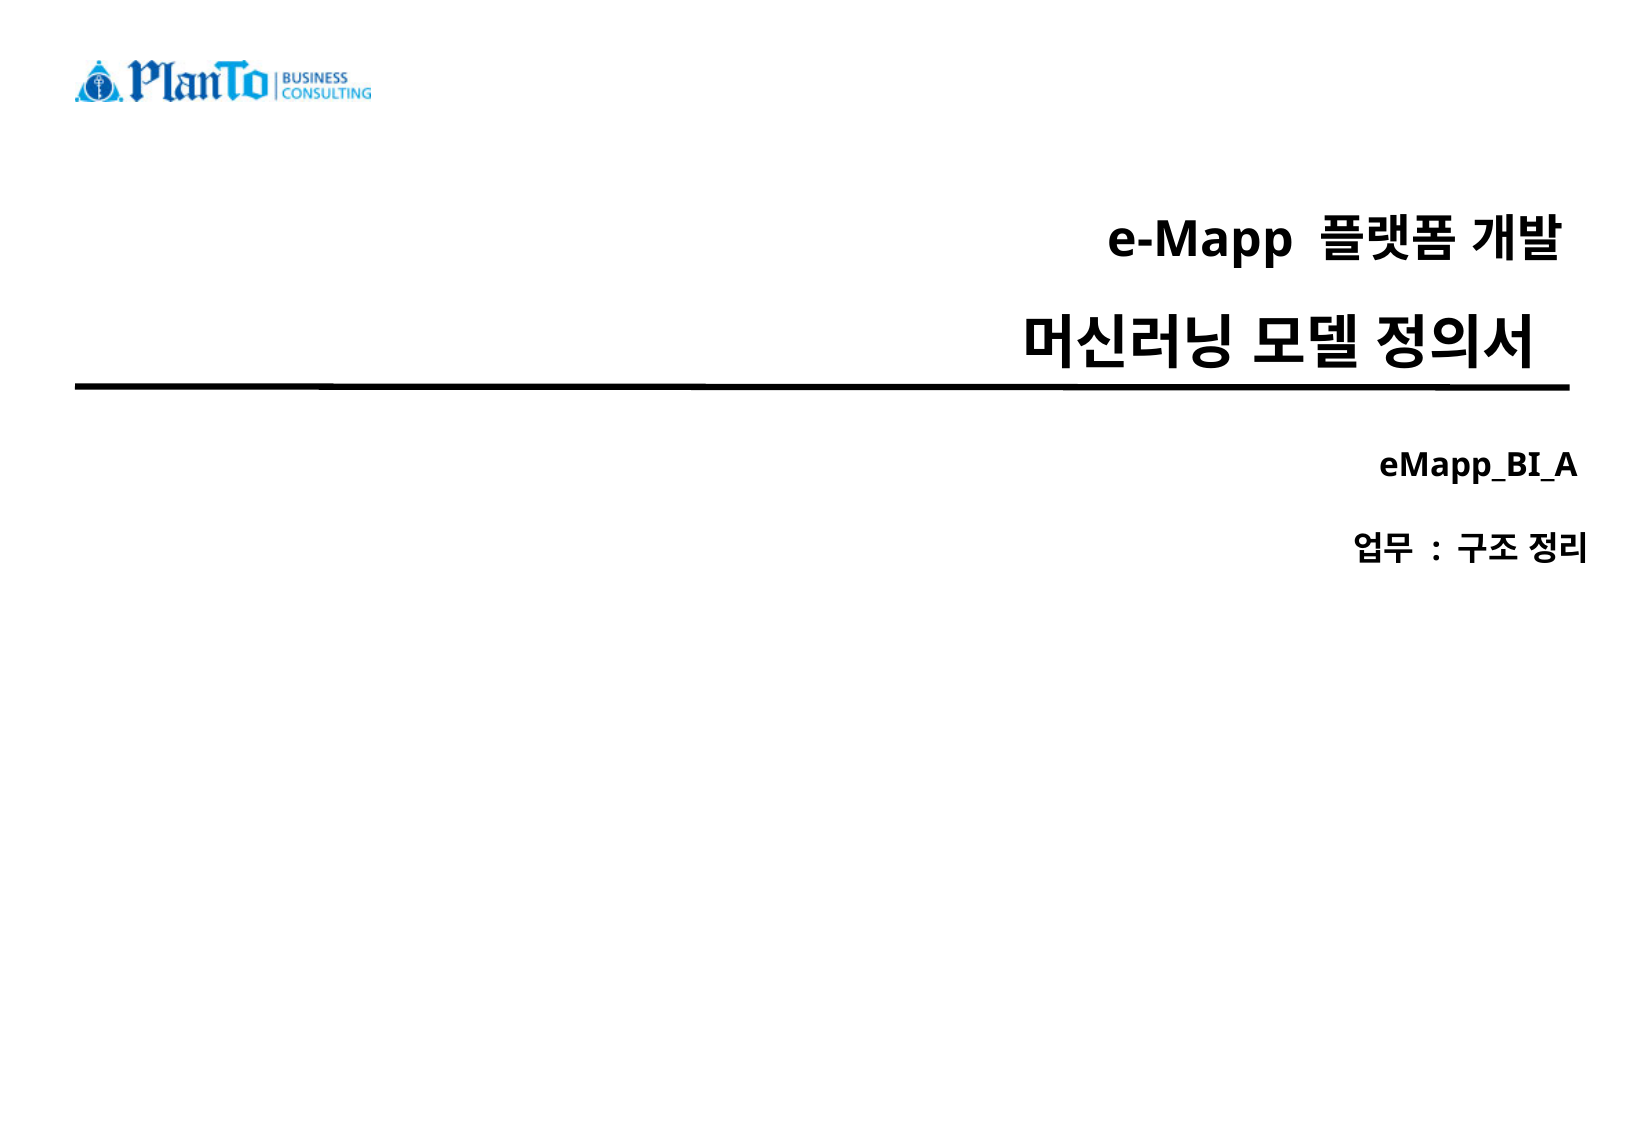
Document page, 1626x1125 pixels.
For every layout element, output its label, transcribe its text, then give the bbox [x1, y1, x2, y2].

text_box eMapp_BI_A [863, 431, 1593, 504]
picture [75, 60, 371, 102]
text_box 업무 : 구조 정리 [1093, 515, 1604, 634]
text_box 머신러닝 모델 정의서 [1007, 297, 1551, 383]
